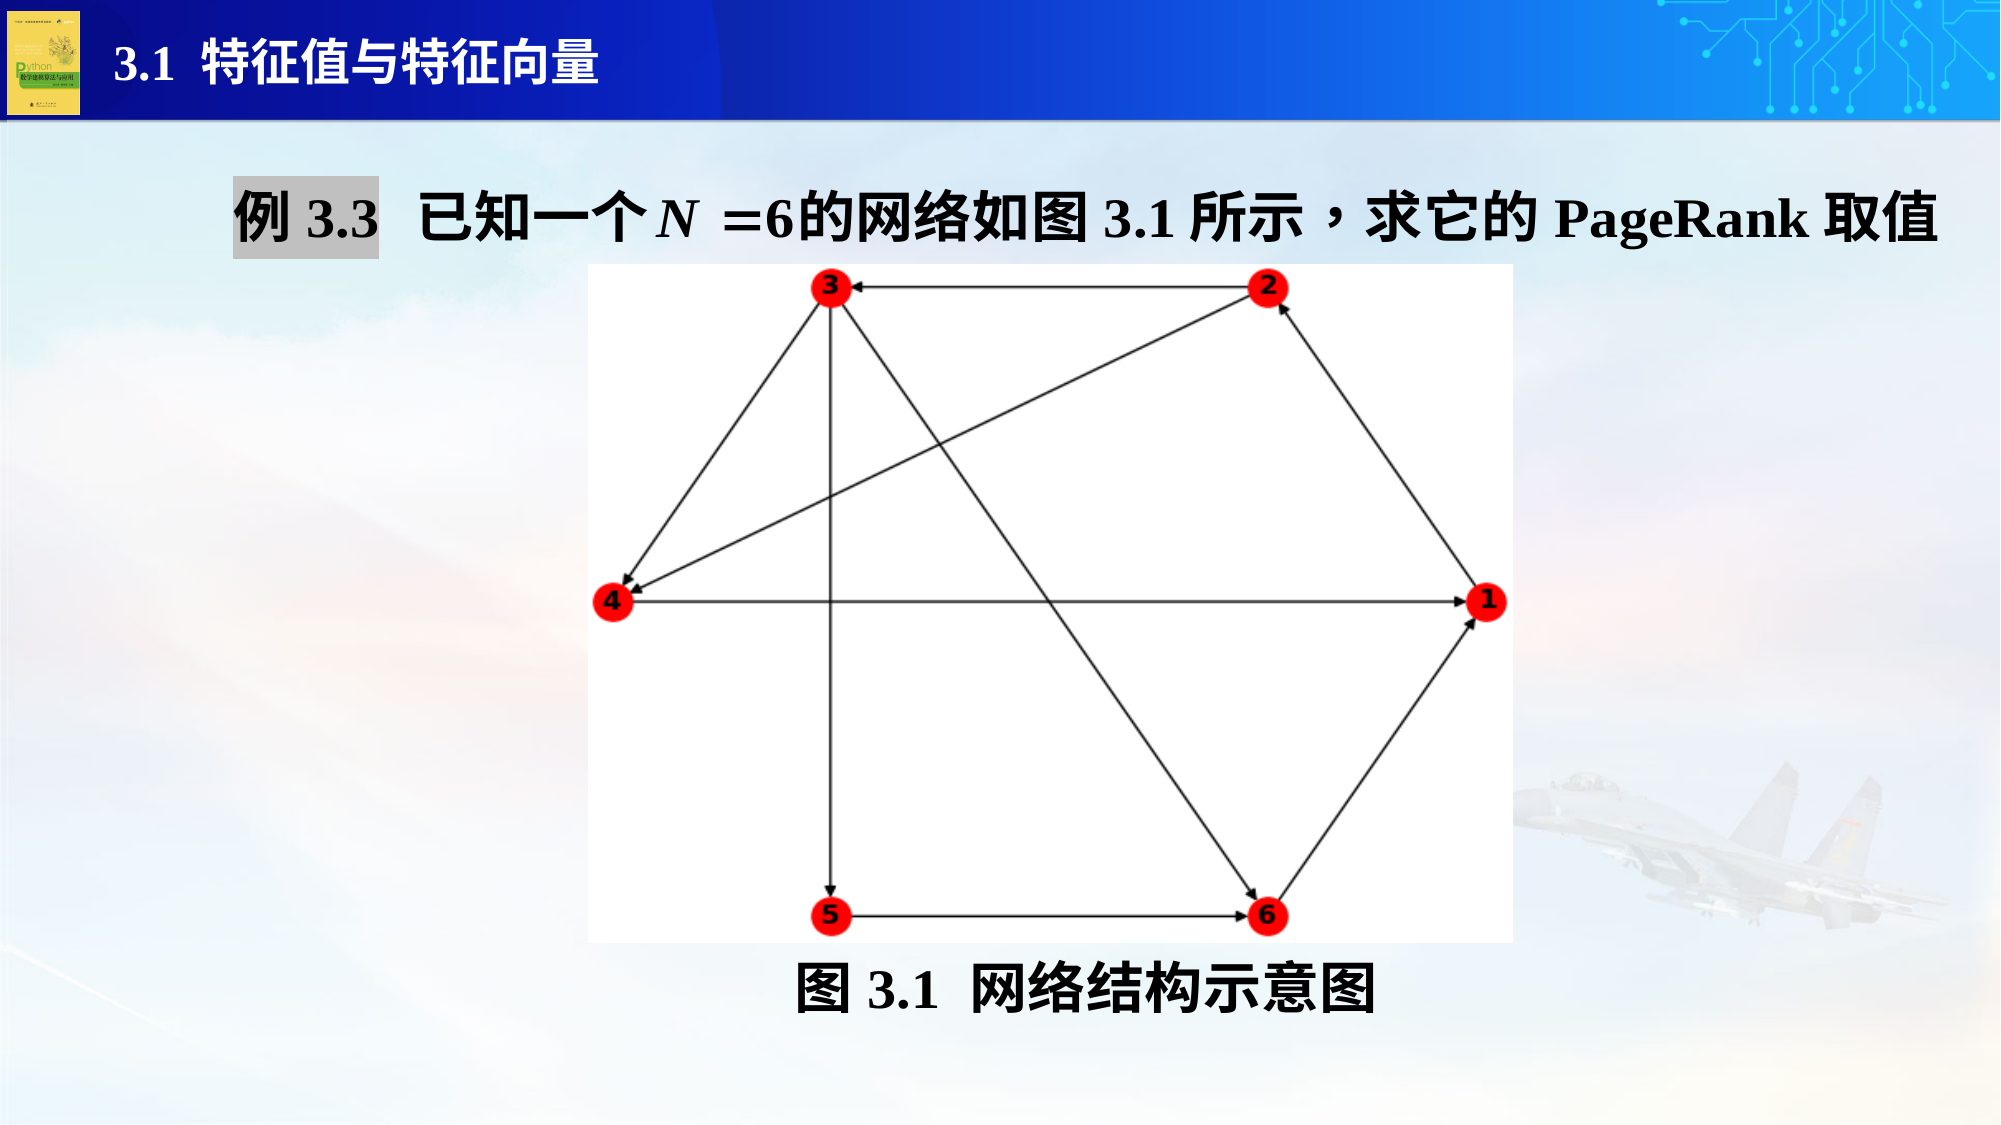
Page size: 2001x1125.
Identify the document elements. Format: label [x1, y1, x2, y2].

text_box [116, 171, 1939, 1069]
picture [0, 0, 2001, 1125]
